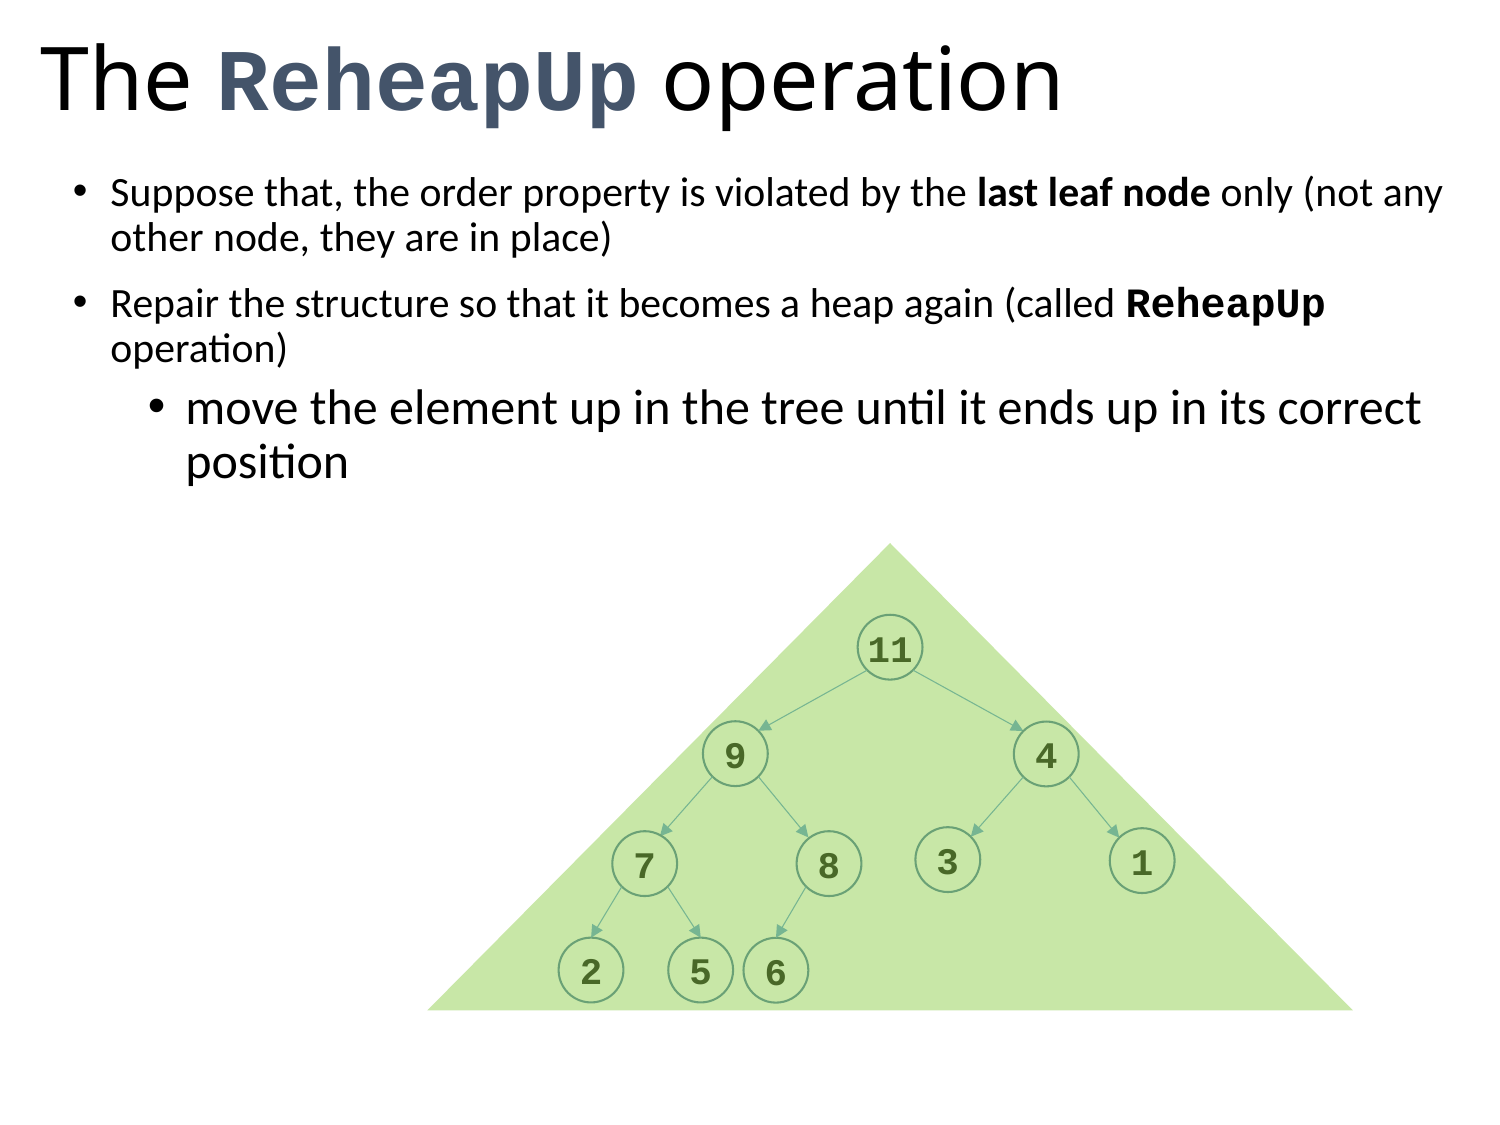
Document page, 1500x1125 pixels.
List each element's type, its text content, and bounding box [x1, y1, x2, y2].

list Suppose that, the order property is violated by the last leaf node only (not any other node, they are in place) Repair the structure so that it becomes a heap again (called ReheapUp operation) move the element up in the tree until it ends up in its correct position [57, 162, 1468, 514]
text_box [558, 614, 1175, 1003]
text_box [426, 829, 1354, 1012]
text_box [818, 542, 962, 614]
title The ReheapUp operation [25, 26, 1469, 138]
